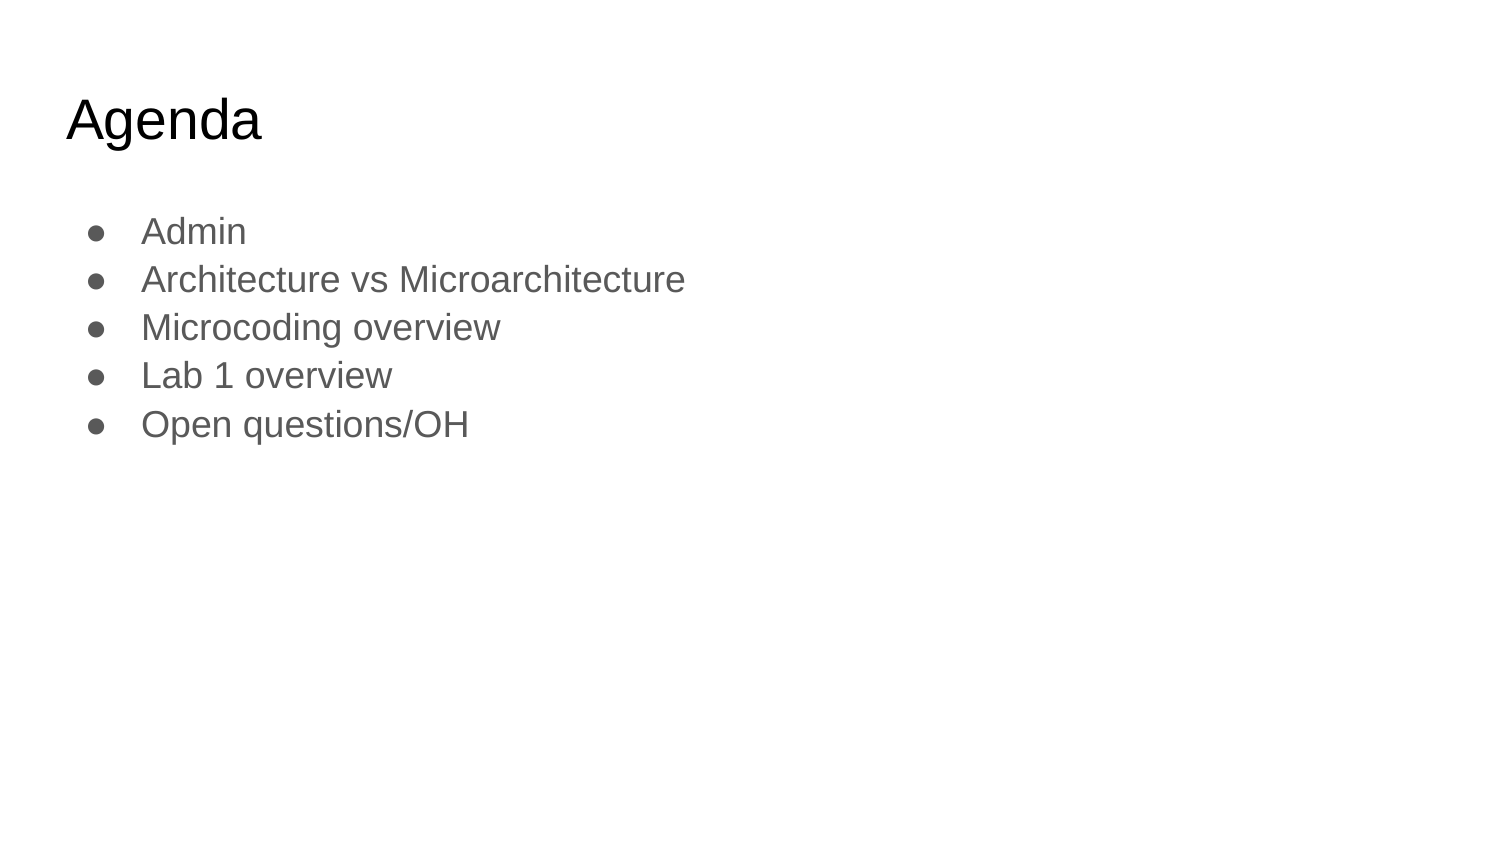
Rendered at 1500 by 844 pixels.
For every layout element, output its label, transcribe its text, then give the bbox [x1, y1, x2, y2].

list Admin Architecture vs Microarchitecture Microcoding overview Lab 1 overview Open questions/OH [51, 189, 1449, 750]
title Agenda [51, 72, 1449, 167]
